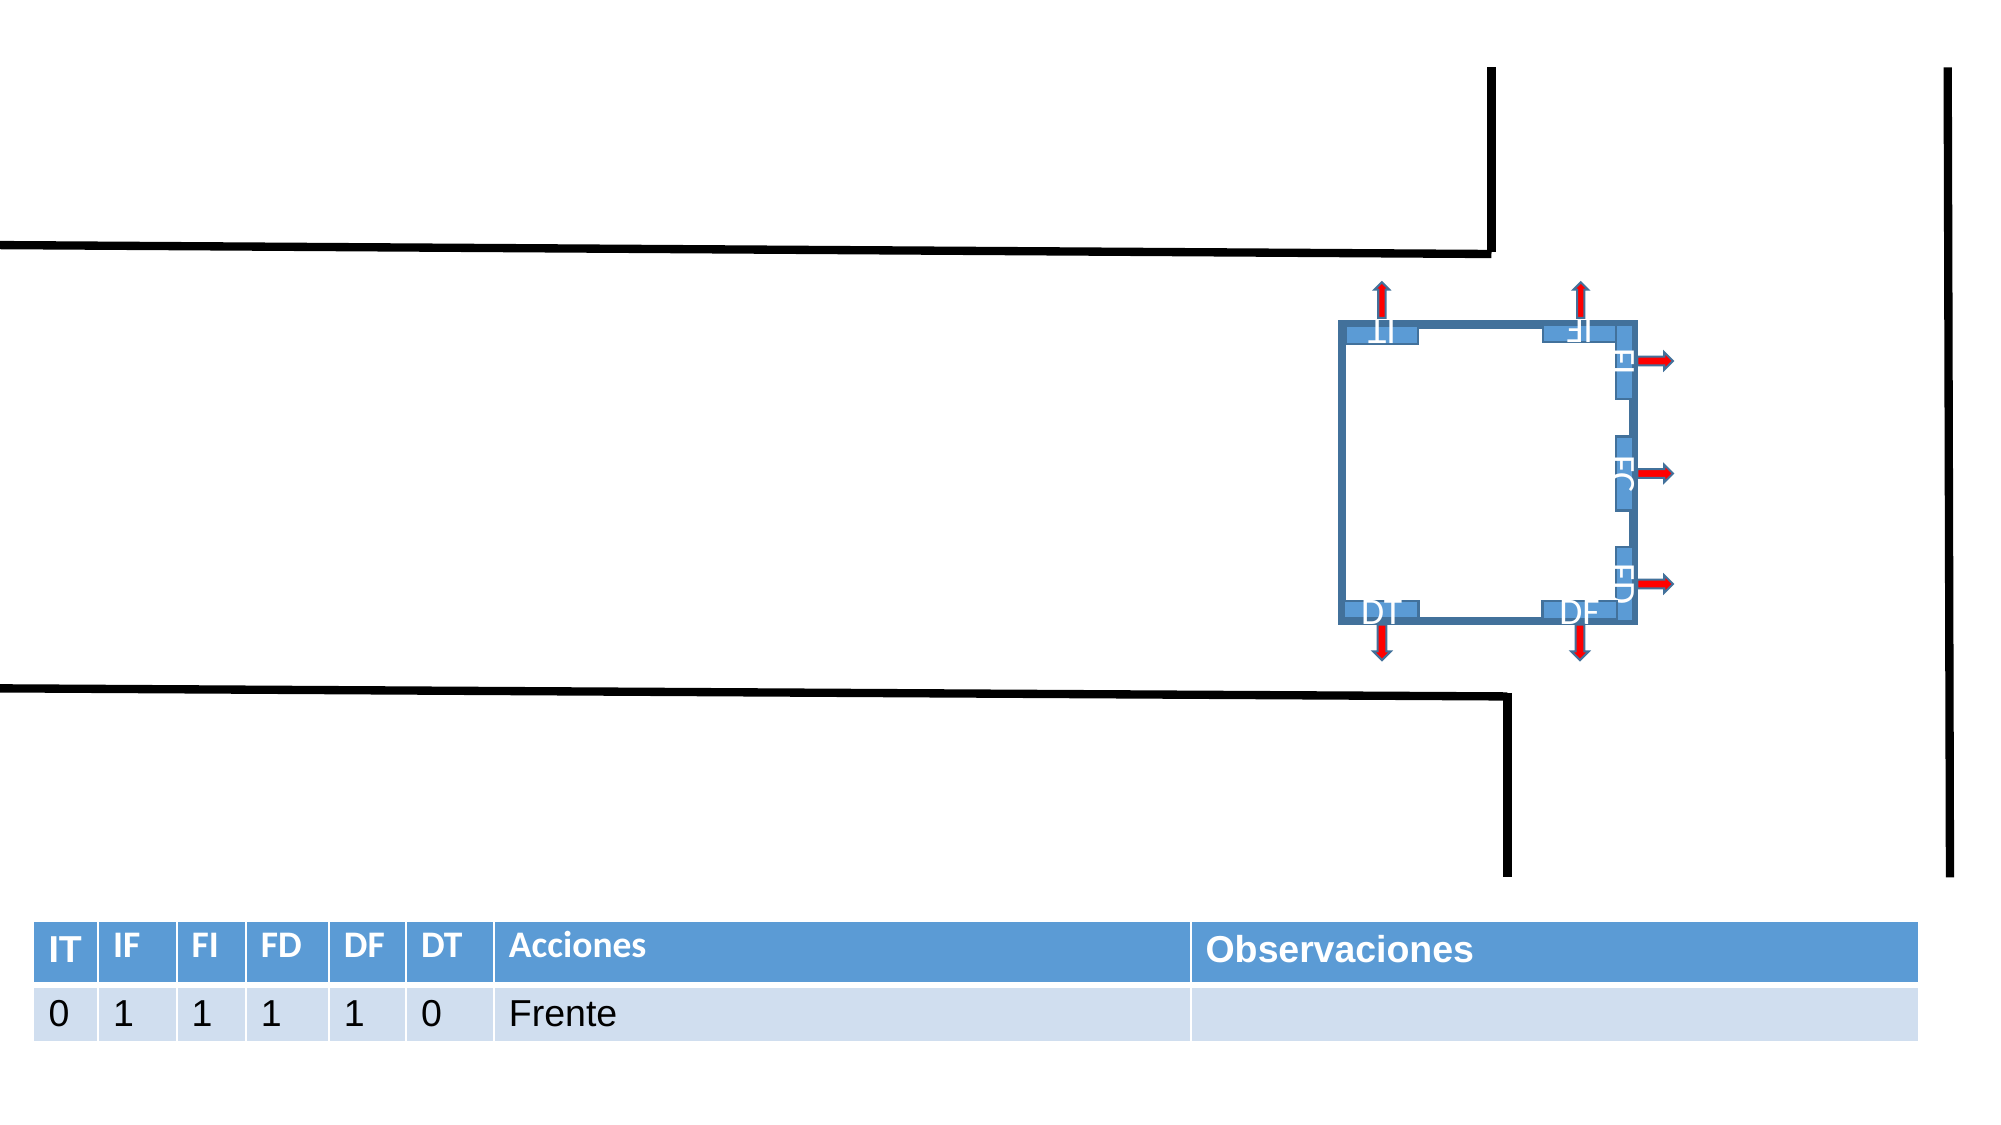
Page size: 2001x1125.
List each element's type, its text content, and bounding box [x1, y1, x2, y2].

table_header IF [99, 922, 176, 982]
table_cell [1192, 988, 1918, 1041]
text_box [1318, 305, 1697, 637]
table_cell 1 [247, 988, 328, 1041]
table_cell 1 [178, 988, 245, 1041]
table_header Acciones [495, 922, 1190, 982]
table_header DT [407, 922, 493, 982]
table_header FD [247, 922, 328, 982]
table_header Observaciones [1192, 922, 1918, 982]
table_cell Frente [495, 988, 1190, 1041]
table_header FI [178, 922, 245, 982]
table_cell 0 [407, 988, 493, 1041]
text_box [0, 244, 1488, 255]
table_cell 0 [34, 988, 97, 1041]
table_cell 1 [99, 988, 176, 1041]
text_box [0, 688, 1508, 697]
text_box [1947, 67, 1951, 878]
table_header IT [34, 922, 97, 982]
table_header DF [330, 922, 405, 982]
table_cell 1 [330, 988, 405, 1041]
